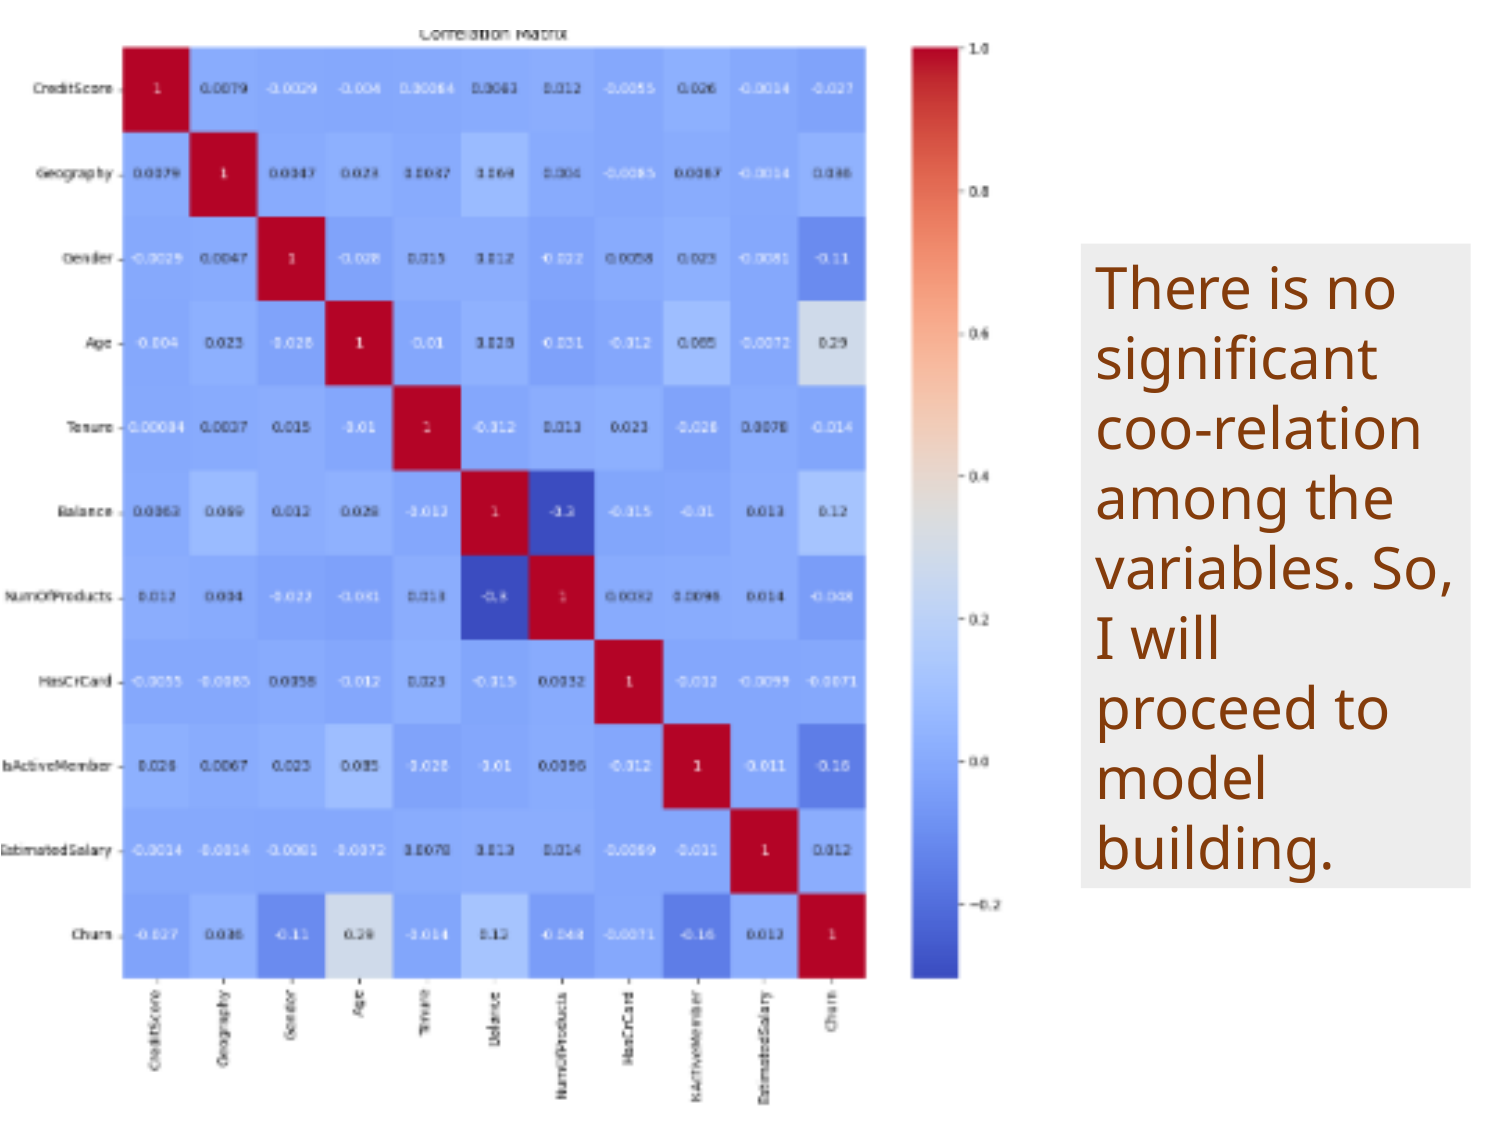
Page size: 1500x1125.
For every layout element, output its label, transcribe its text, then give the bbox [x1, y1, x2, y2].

picture [1, 30, 1006, 1125]
text_box There is no significant coo-relation among the variables. So, I will proceed to model building. [1080, 243, 1471, 889]
